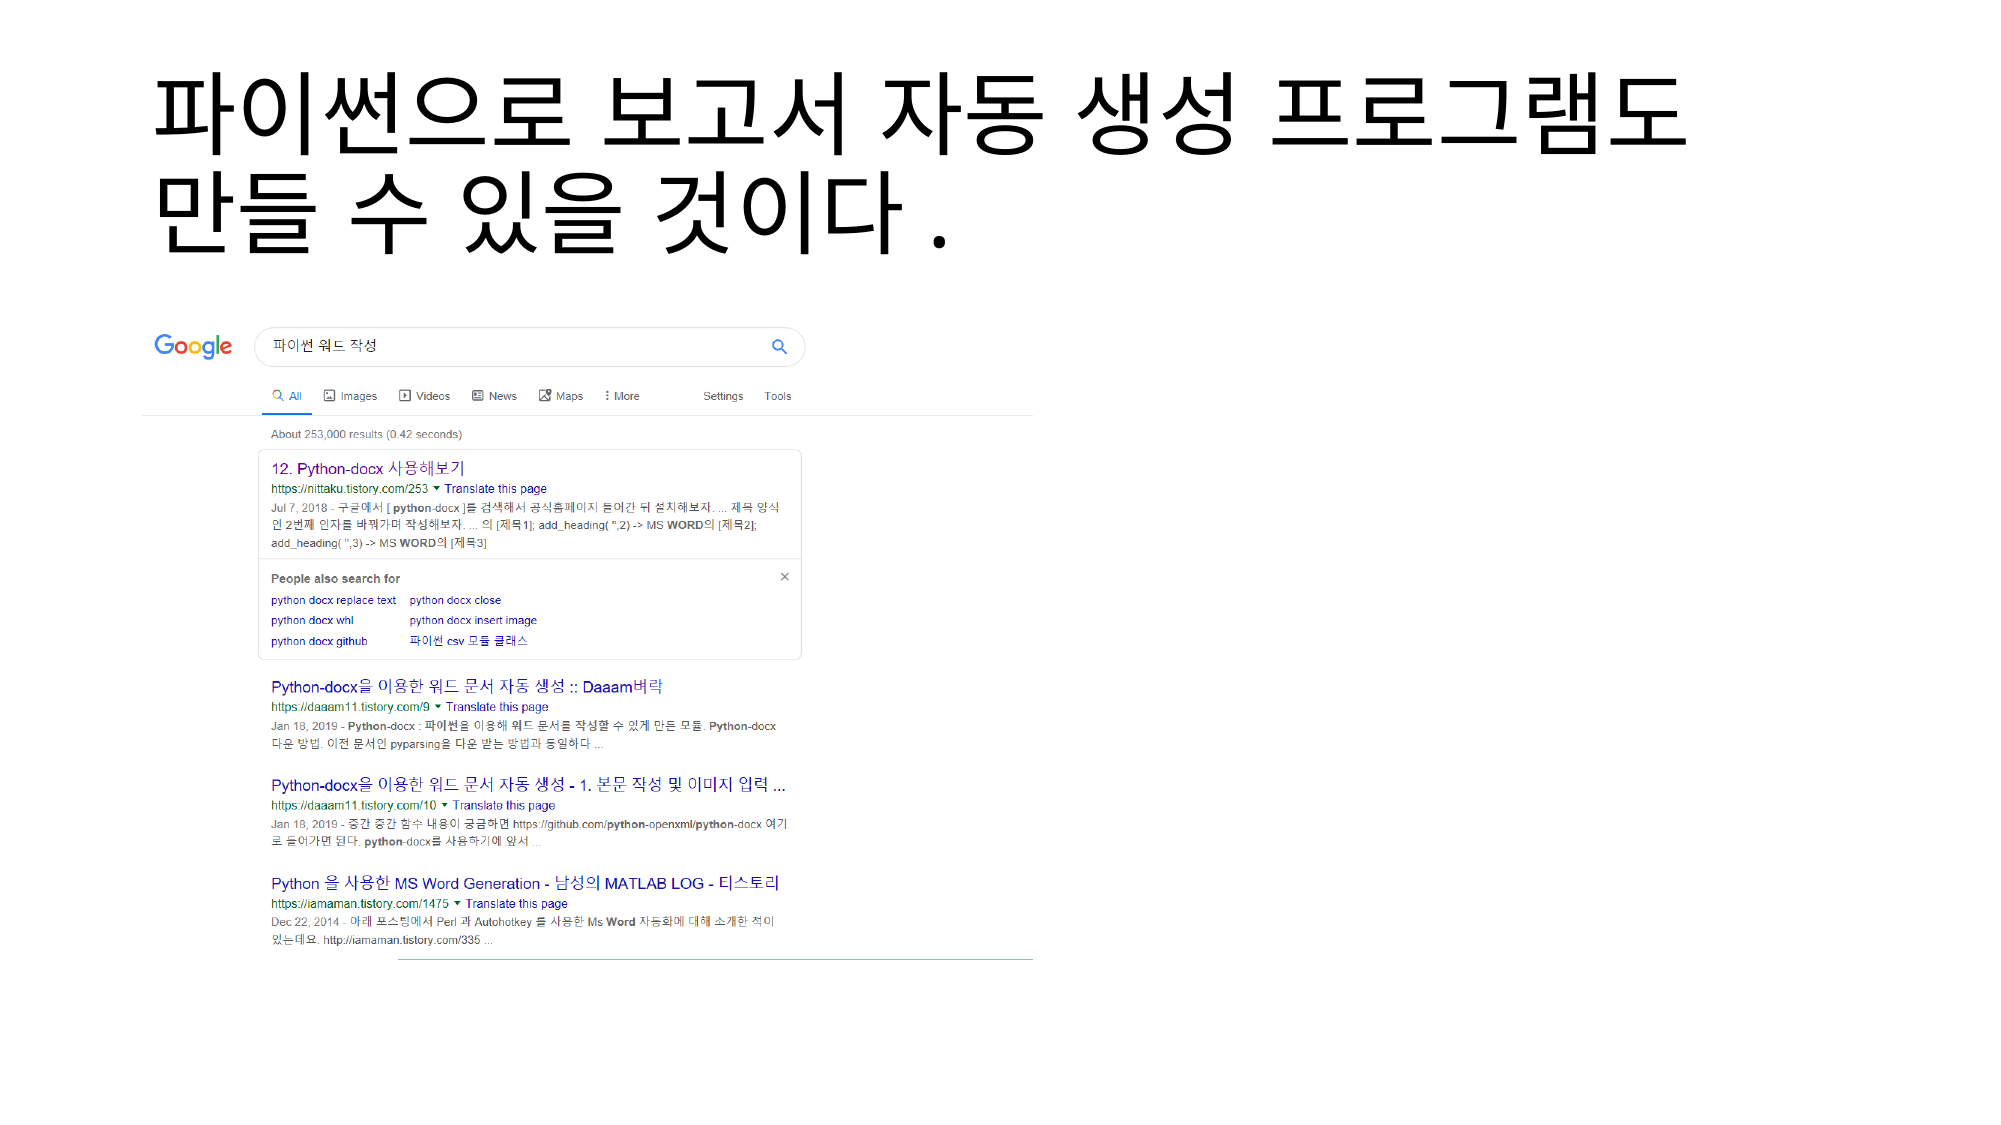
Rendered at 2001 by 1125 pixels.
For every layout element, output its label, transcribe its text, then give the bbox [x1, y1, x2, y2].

title 파이썬으로 보고서 자동 생성 프로그램도 만들 수 있을 것이다. [137, 59, 1863, 278]
picture [142, 315, 1033, 960]
